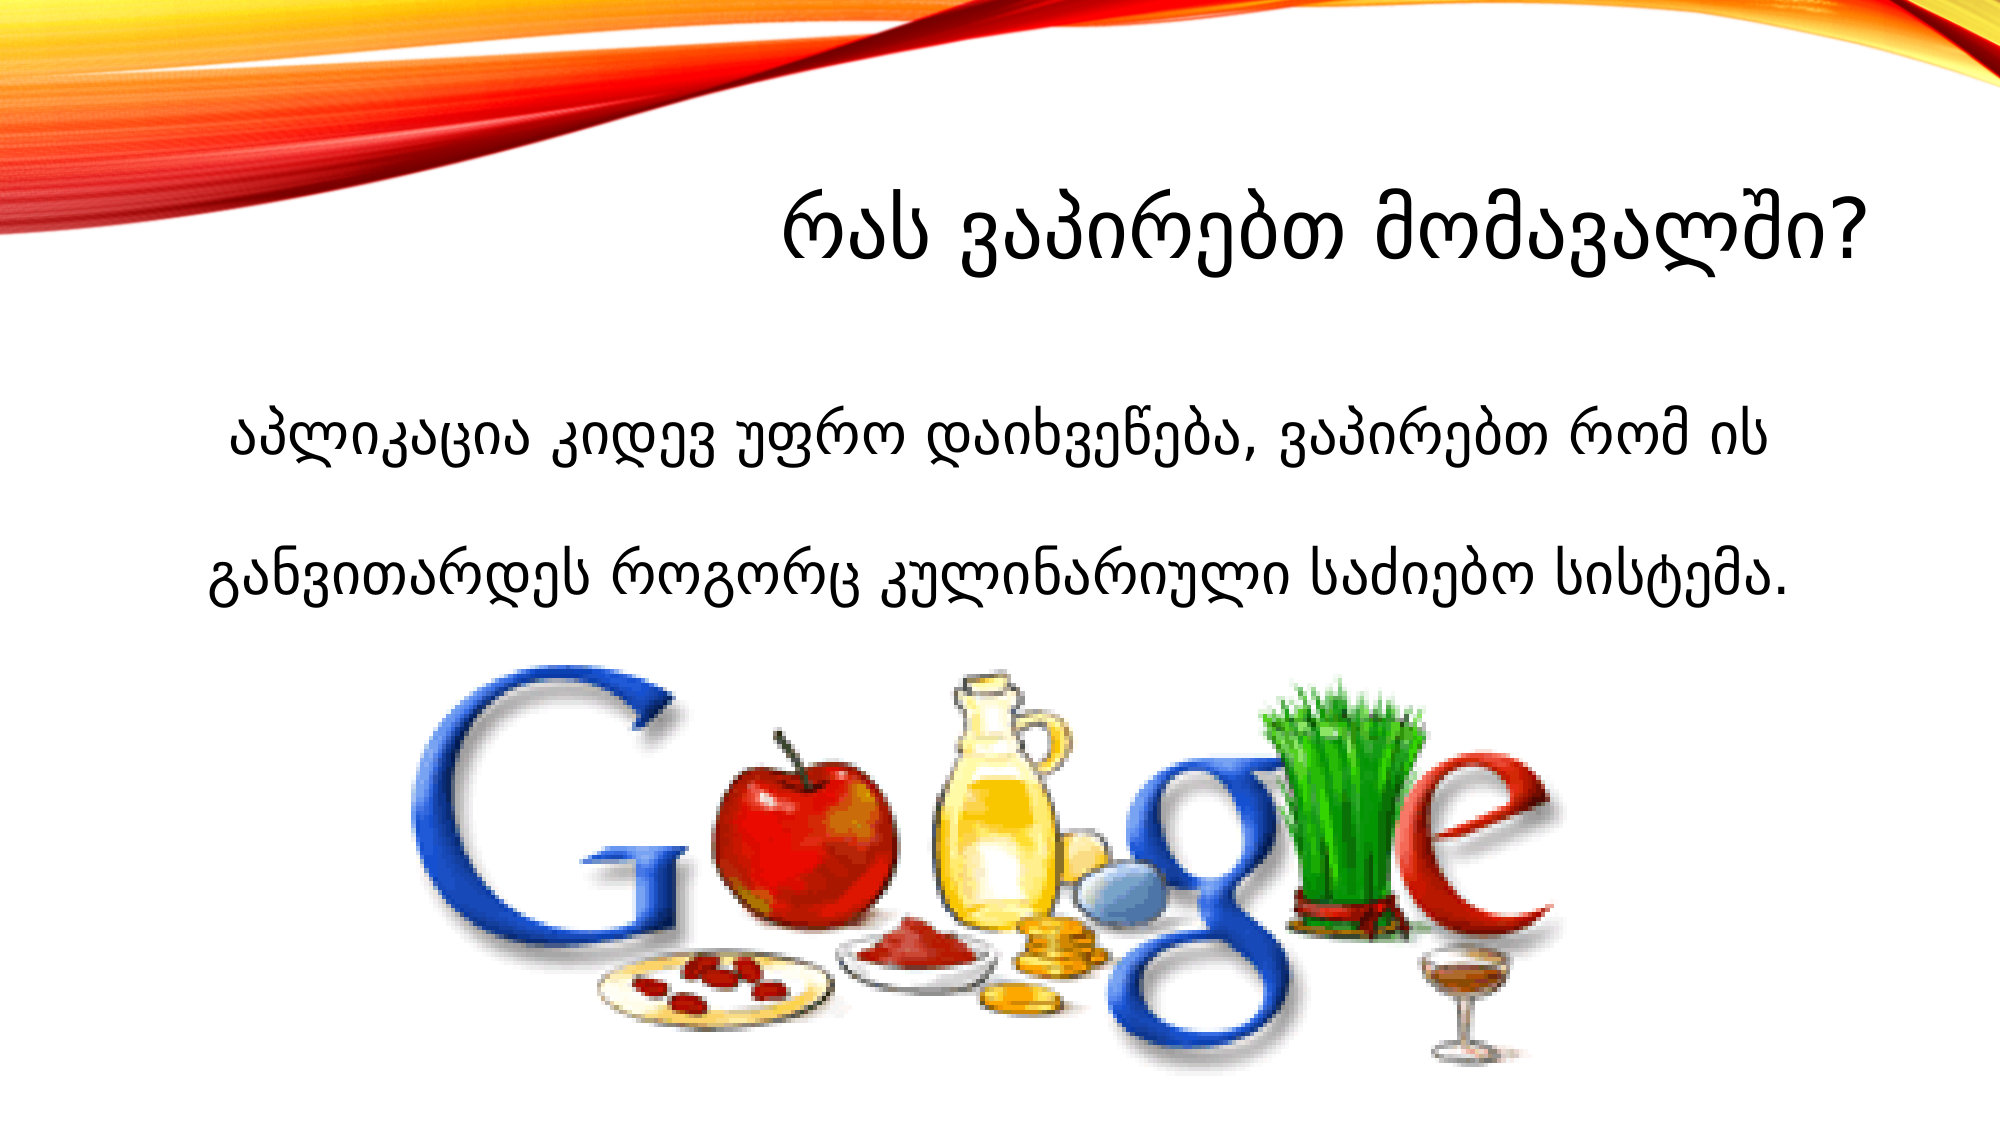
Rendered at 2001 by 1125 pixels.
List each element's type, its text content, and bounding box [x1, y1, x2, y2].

title რას ვაპირებთ მომავალში? [474, 125, 1888, 318]
picture [0, 0, 2000, 237]
picture [394, 608, 1613, 1094]
list აპლიკაცია კიდევ უფრო დაიხვეწება, ვაპირებთ რომ ის განვითარდეს როგორც კულინარიული საძიებო სისტემა. [112, 318, 1888, 979]
